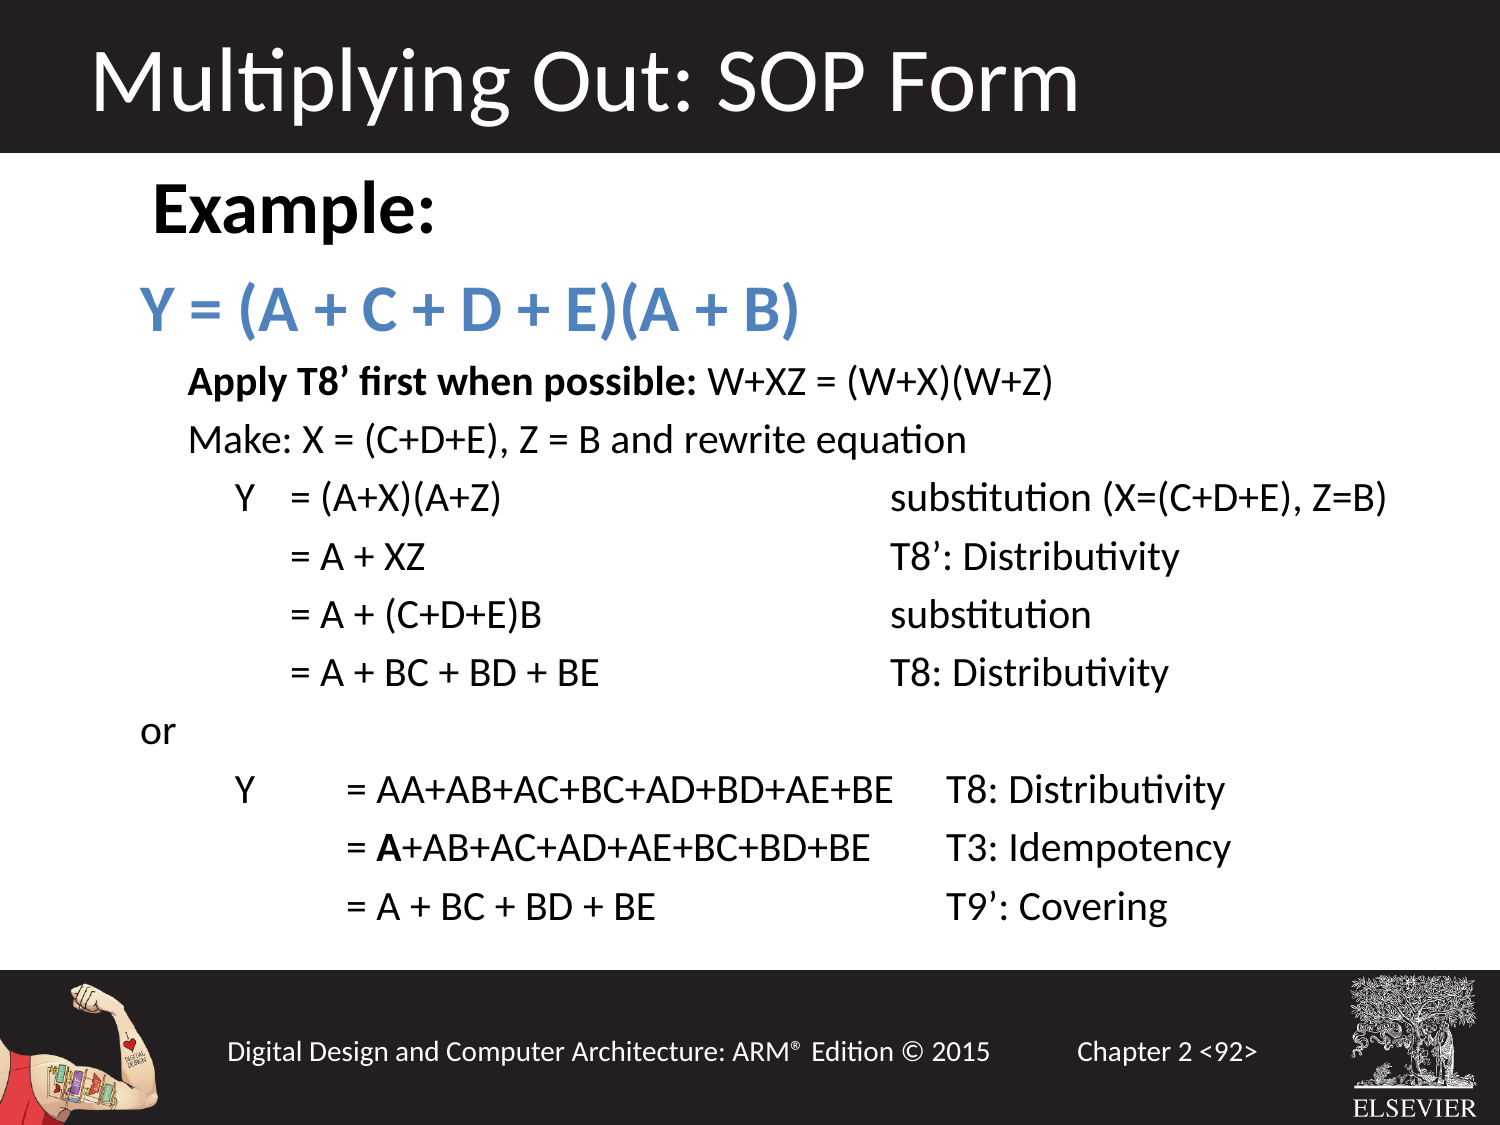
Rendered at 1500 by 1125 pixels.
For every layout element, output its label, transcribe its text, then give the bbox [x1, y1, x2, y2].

picture [0, 979, 163, 1125]
text_box Multiplying Out: SOP Form [75, 12, 1375, 138]
list Y = (A + C + D + E)(A + B) Apply T8’ first when possible: W+XZ = (W+X)(W+Z) Make: X = (C+D+E), Z = B and rewrite equation Y = (A+X)(A+Z) substitution (X=(C+D+E), Z=B) = A + XZ T8’: Distributivity = A + (C+D+E)B substitution = A + BC + BD + BE T8: Distributivity or Y = AA+AB+AC+BC+AD+BD+AE+BE T8: Distributivity = A+AB+AC+AD+AE+BC+BD+BE T3: Idempotency = A + BC + BD + BE T9’: Covering [125, 257, 1475, 1000]
text_box Example: [137, 151, 713, 257]
picture [1350, 974, 1477, 1117]
